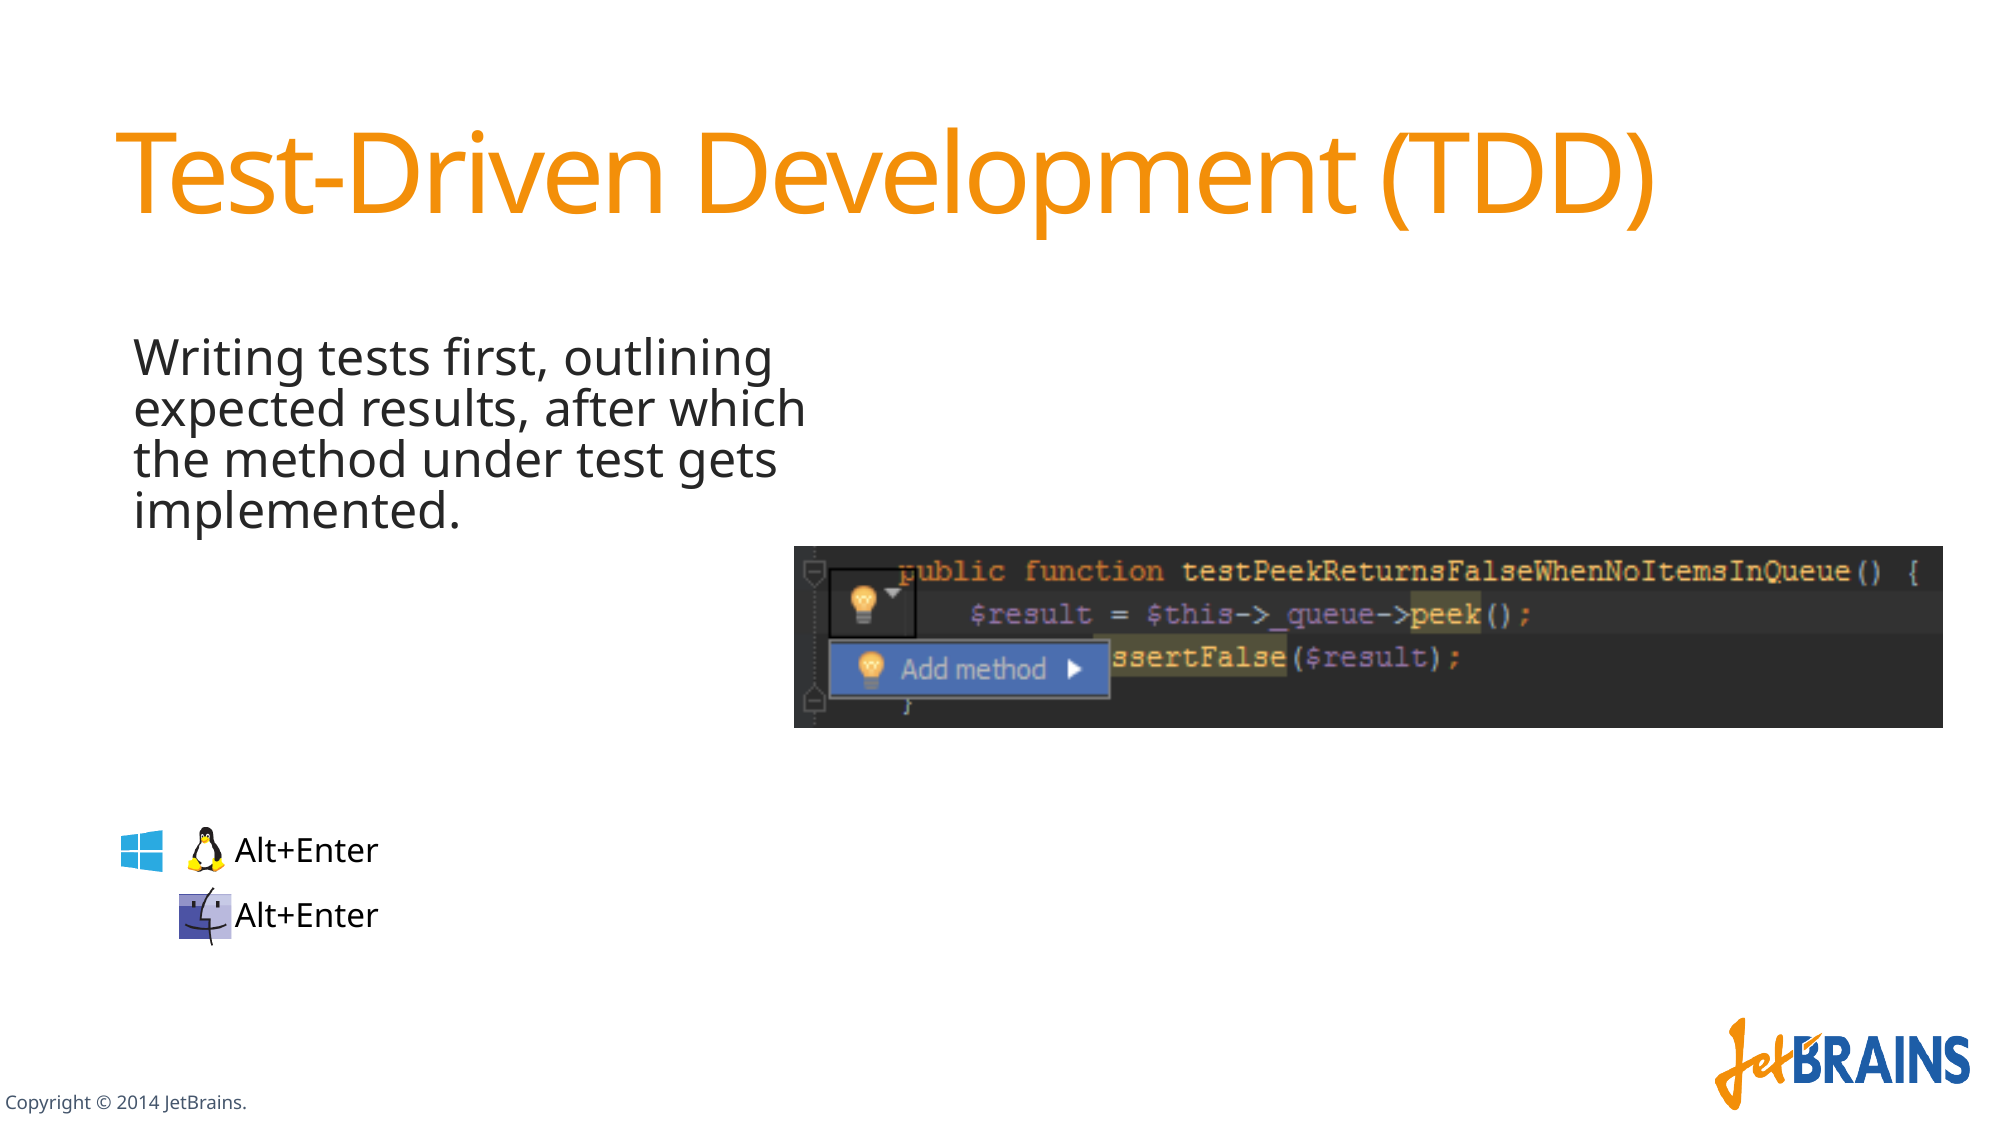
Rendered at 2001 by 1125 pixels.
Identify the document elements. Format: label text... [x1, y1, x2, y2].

picture [172, 887, 232, 946]
list Writing tests first, outlining expected results, after which the method under test gets implemented. [110, 327, 877, 947]
text_box Alt+Enter [232, 887, 387, 942]
text_box Alt+Enter [232, 821, 387, 877]
title Test-Driven Development (TDD) [107, 54, 1876, 304]
picture [1715, 1014, 1972, 1113]
picture [794, 545, 1943, 728]
picture [120, 818, 232, 878]
